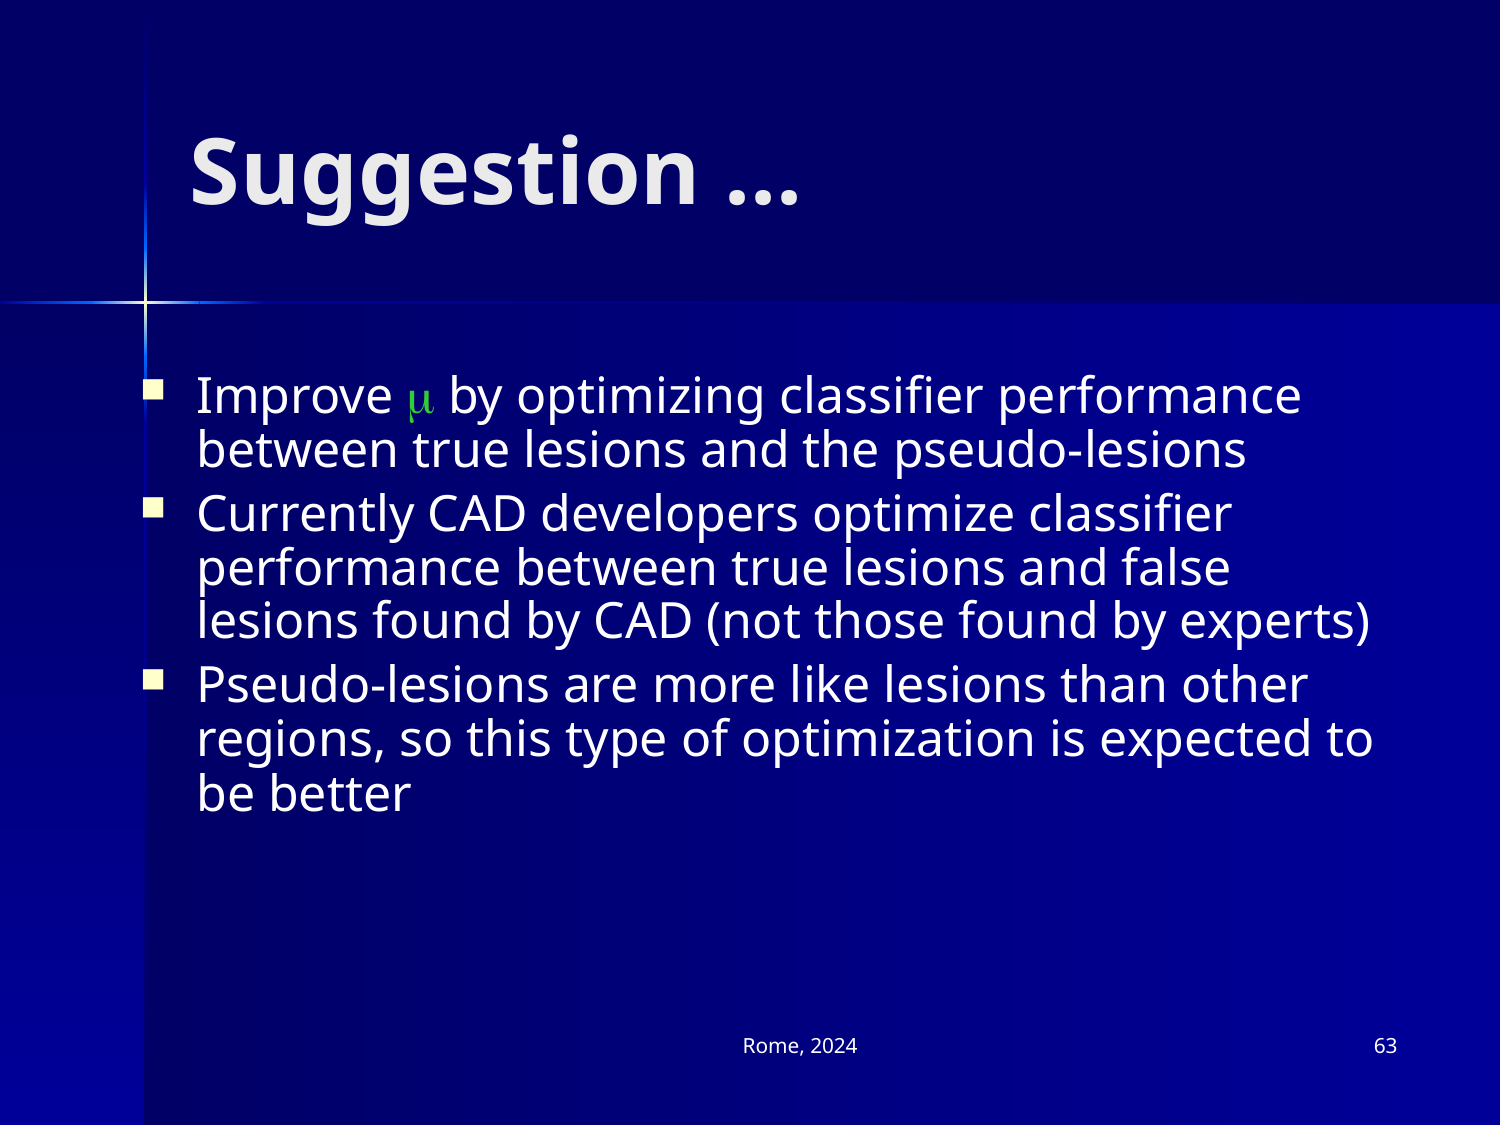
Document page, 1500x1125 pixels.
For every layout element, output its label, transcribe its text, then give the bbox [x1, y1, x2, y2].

footer Rome, 2024 [562, 1024, 1038, 1101]
list Improve m by optimizing classifier performance between true lesions and the pseudo-lesions Currently CAD developers optimize classifier performance between true lesions and false lesions found by CAD (not those found by experts) Pseudo-lesions are more like lesions than other regions, so this type of optimization is expected to be better [124, 362, 1401, 851]
slide_number 63 [1099, 1024, 1413, 1101]
title Suggestion ... [174, 49, 1413, 286]
